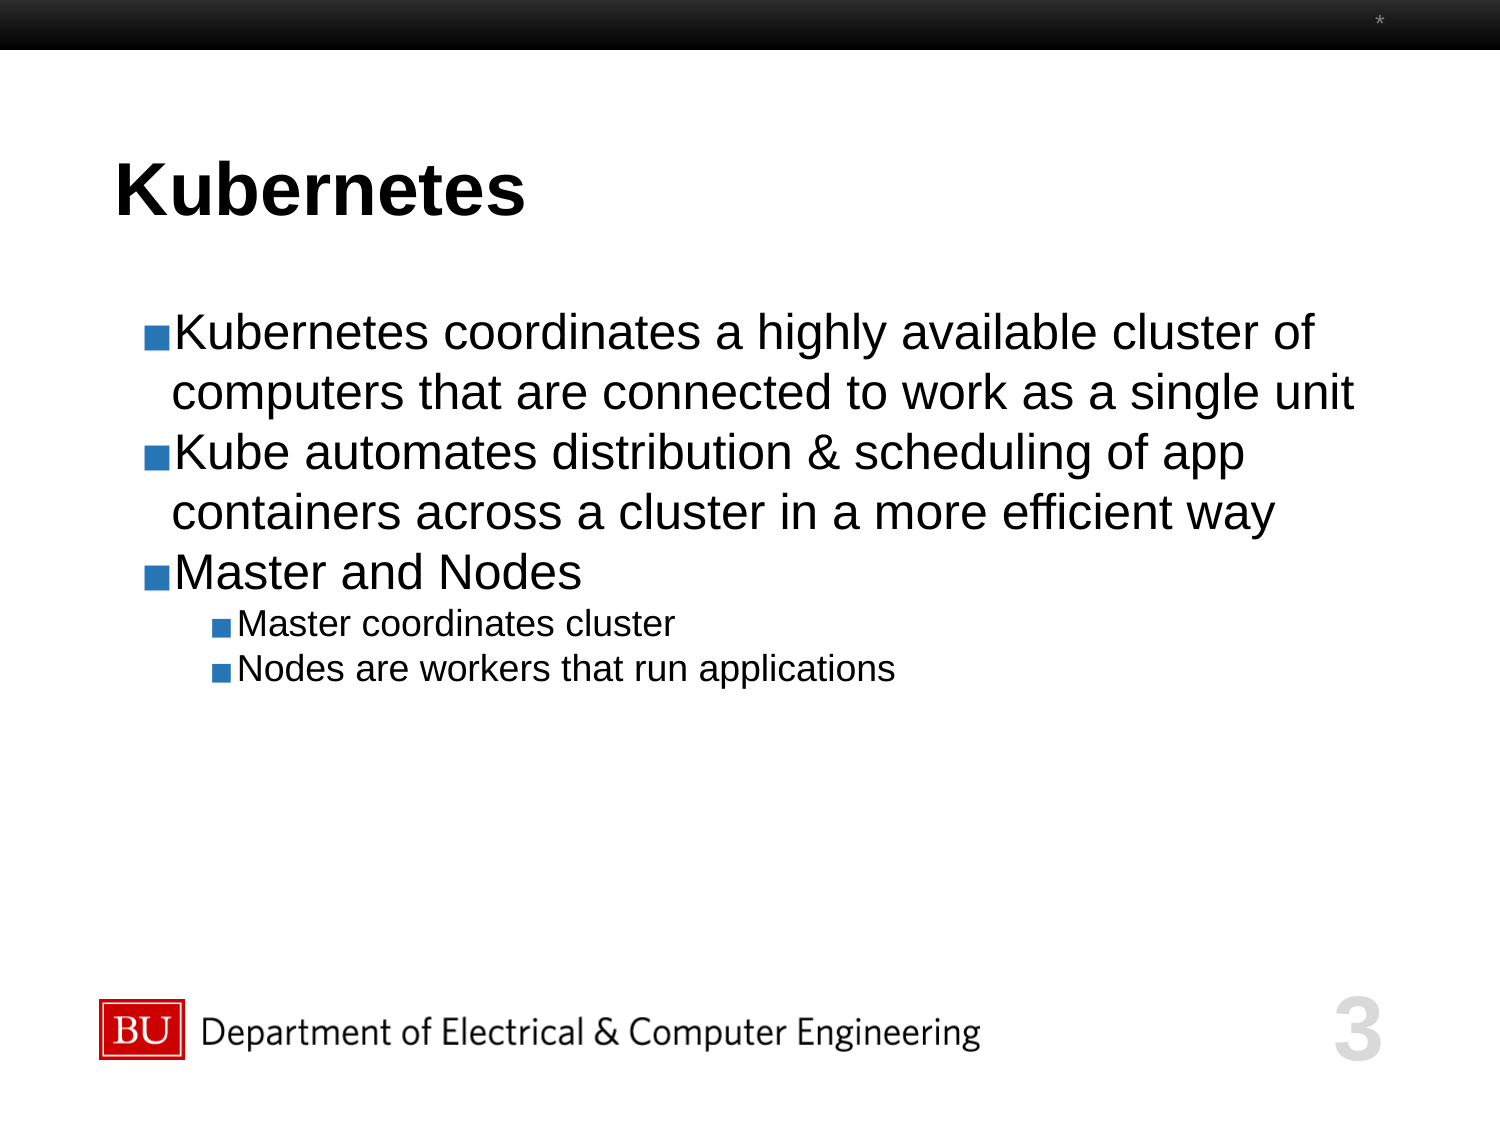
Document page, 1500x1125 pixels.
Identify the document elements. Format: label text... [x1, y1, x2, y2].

list Kubernetes coordinates a highly available cluster of computers that are connected to work as a single unit Kube automates distribution & scheduling of app containers across a cluster in a more efficient way Master and Nodes Master coordinates cluster Nodes are workers that run applications [99, 284, 1400, 922]
text_box ‹#› [1162, 968, 1400, 1081]
text_box * [1087, 0, 1400, 50]
title Kubernetes [99, 125, 1400, 238]
picture [99, 999, 980, 1060]
